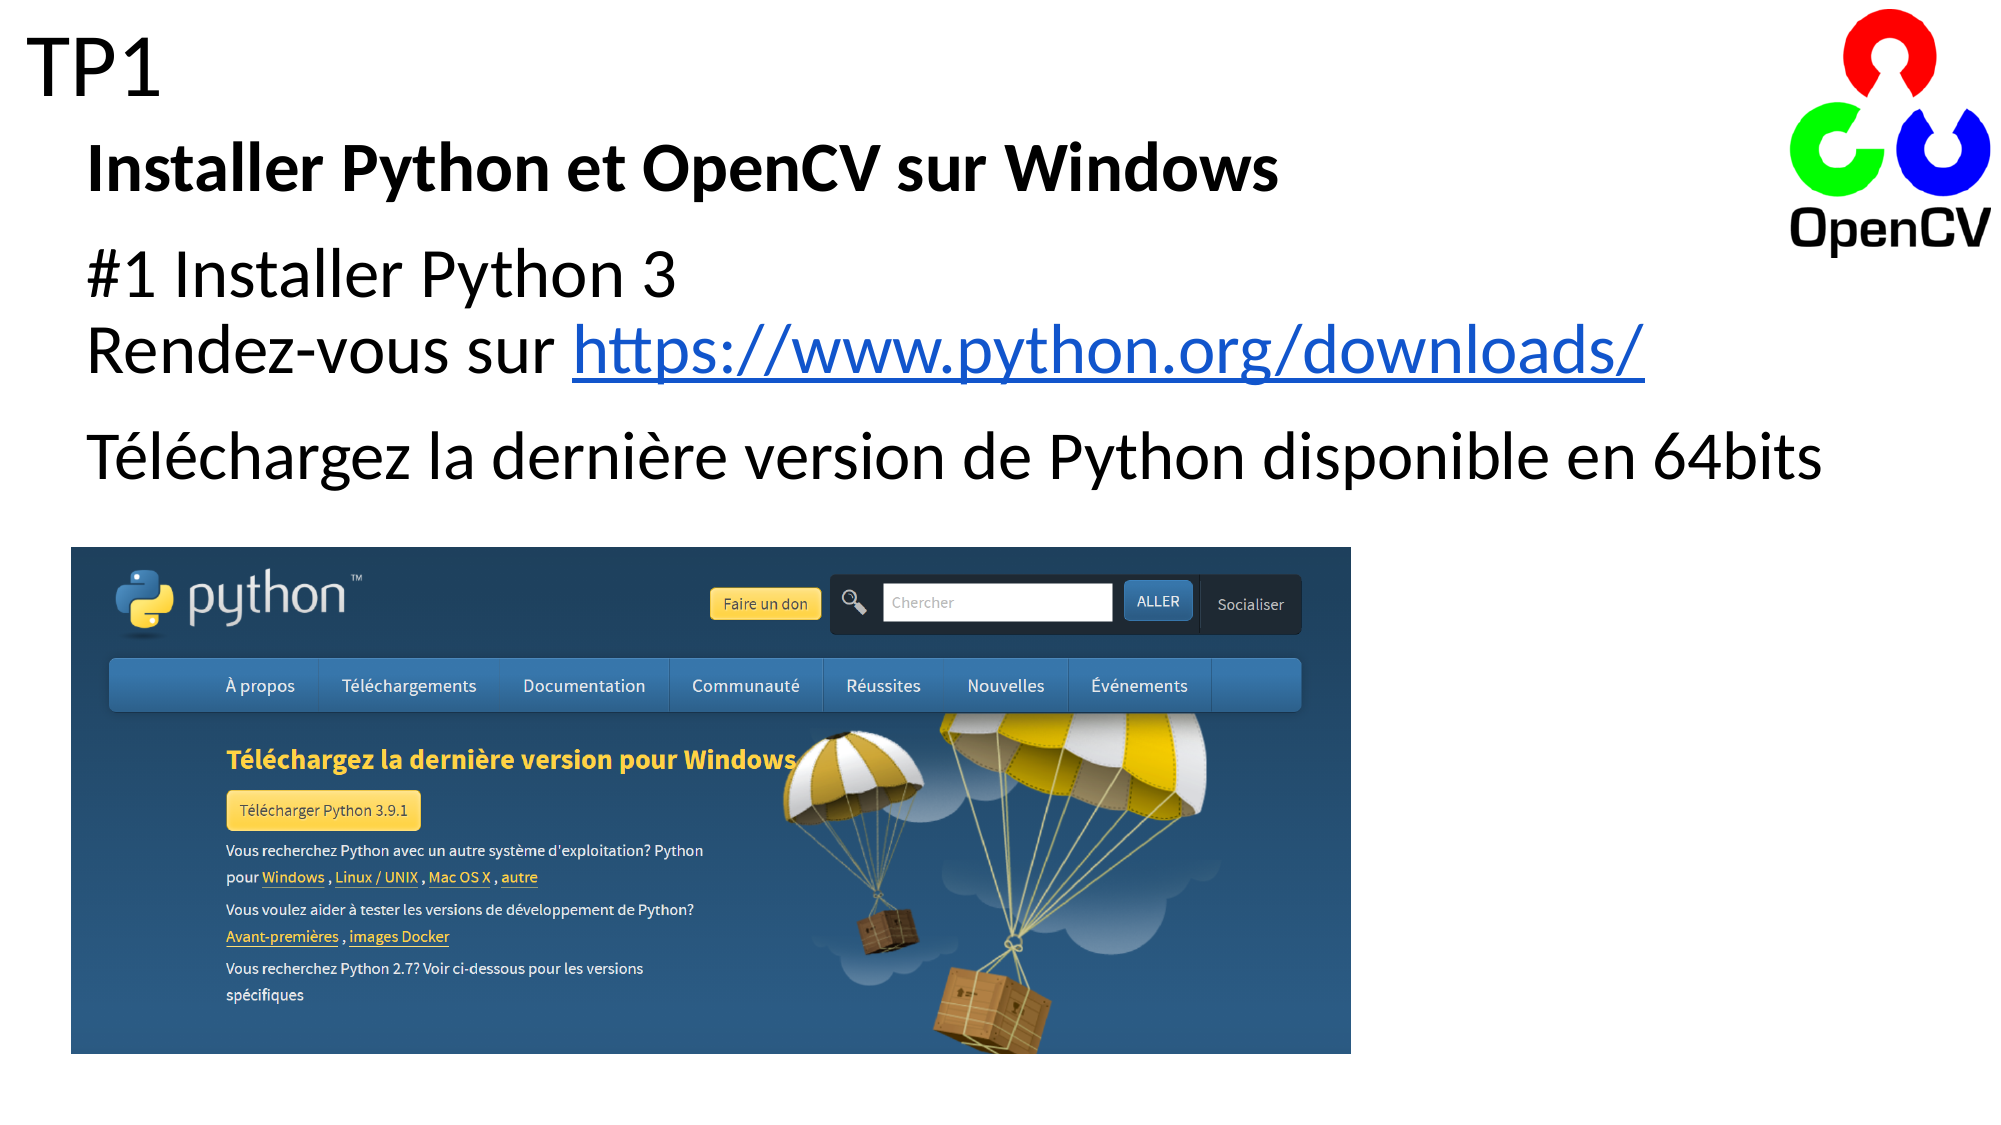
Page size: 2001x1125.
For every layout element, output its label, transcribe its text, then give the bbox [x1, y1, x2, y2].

picture [1789, 9, 1991, 258]
list Installer Python et OpenCV sur Windows #1 Installer Python 3 Rendez-vous sur https://www.python.org/downloads/ Téléchargez la dernière version de Python disponible en 64bits [71, 123, 1863, 651]
picture [71, 547, 1351, 1054]
title TP1 [11, 9, 187, 124]
